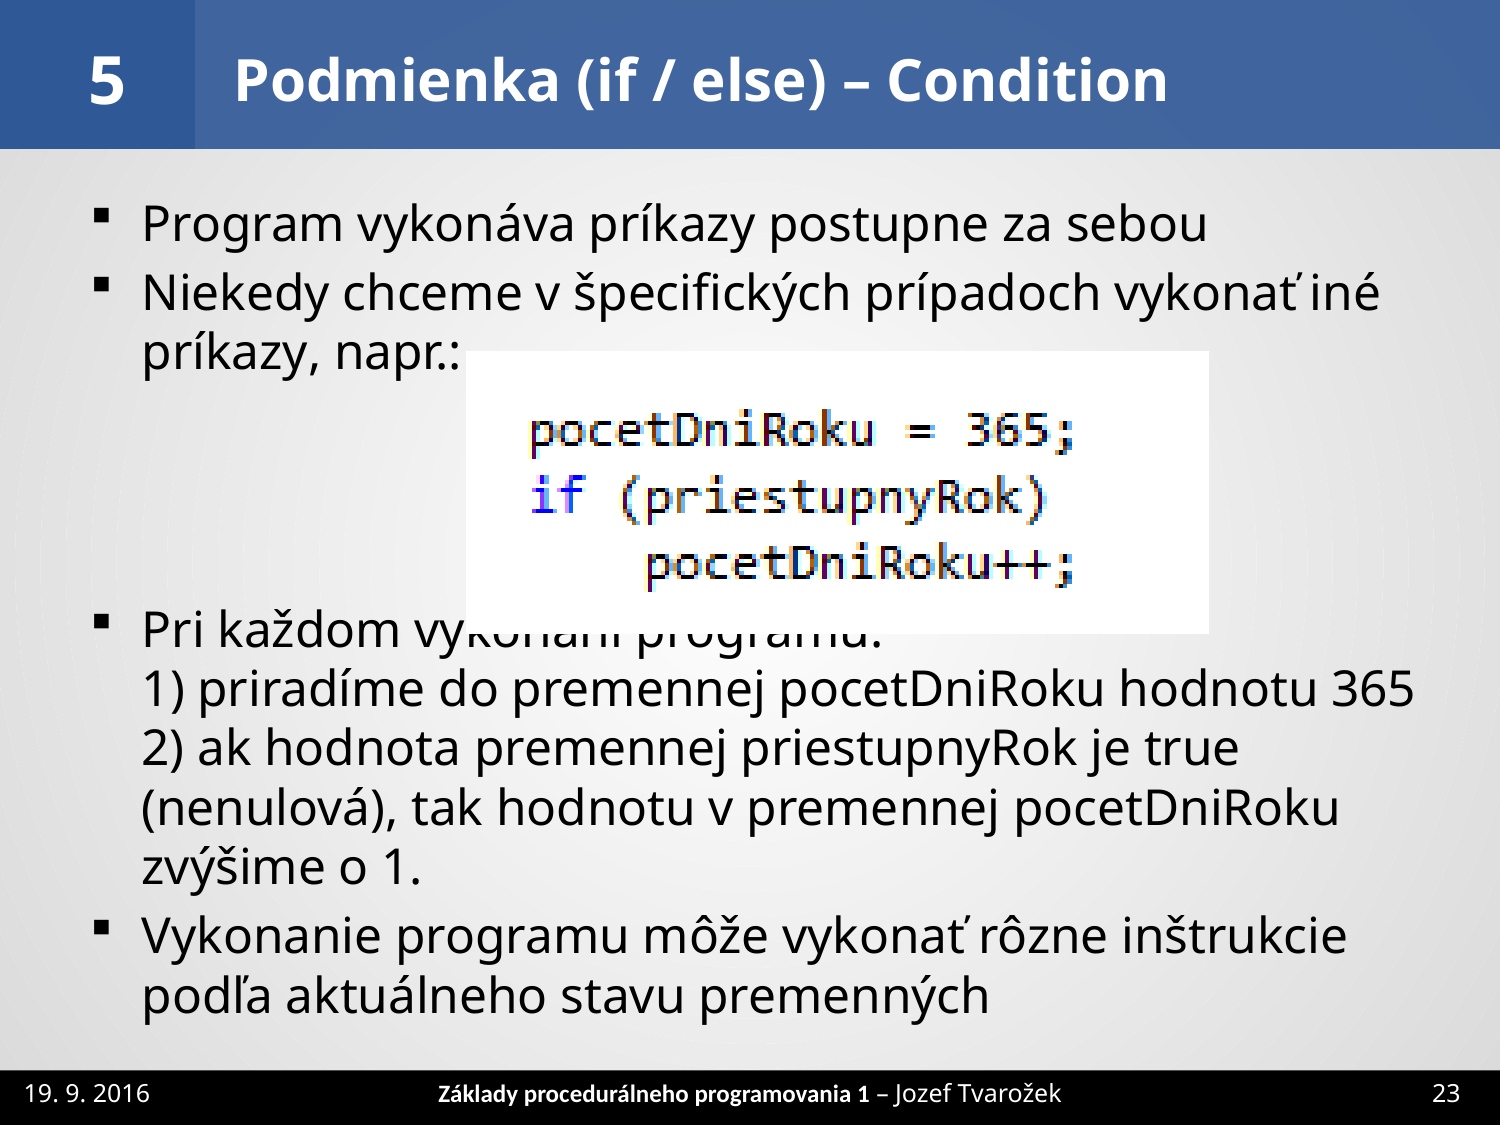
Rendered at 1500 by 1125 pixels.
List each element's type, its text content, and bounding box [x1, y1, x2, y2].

list 5 [31, 19, 185, 138]
list Podmienka (if / else) – Condition [218, 19, 1471, 138]
picture [466, 351, 1209, 634]
list Program vykonáva príkazy postupne za sebou Niekedy chceme v špecifických prípadoch vykonať iné príkazy, napr.: Pri každom vykonaní programu: 1) priradíme do premennej pocetDniRoku hodnotu 365 2) ak hodnota premennej priestupnyRok je true (nenulová), tak hodnotu v premennej pocetDniRoku zvýšime o 1. Vykonanie programu môže vykonať rôzne inštrukcie podľa aktuálneho stavu premenných [75, 184, 1483, 1047]
footer Základy procedurálneho programovania 1 – Jozef Tvarožek [348, 1070, 1152, 1114]
